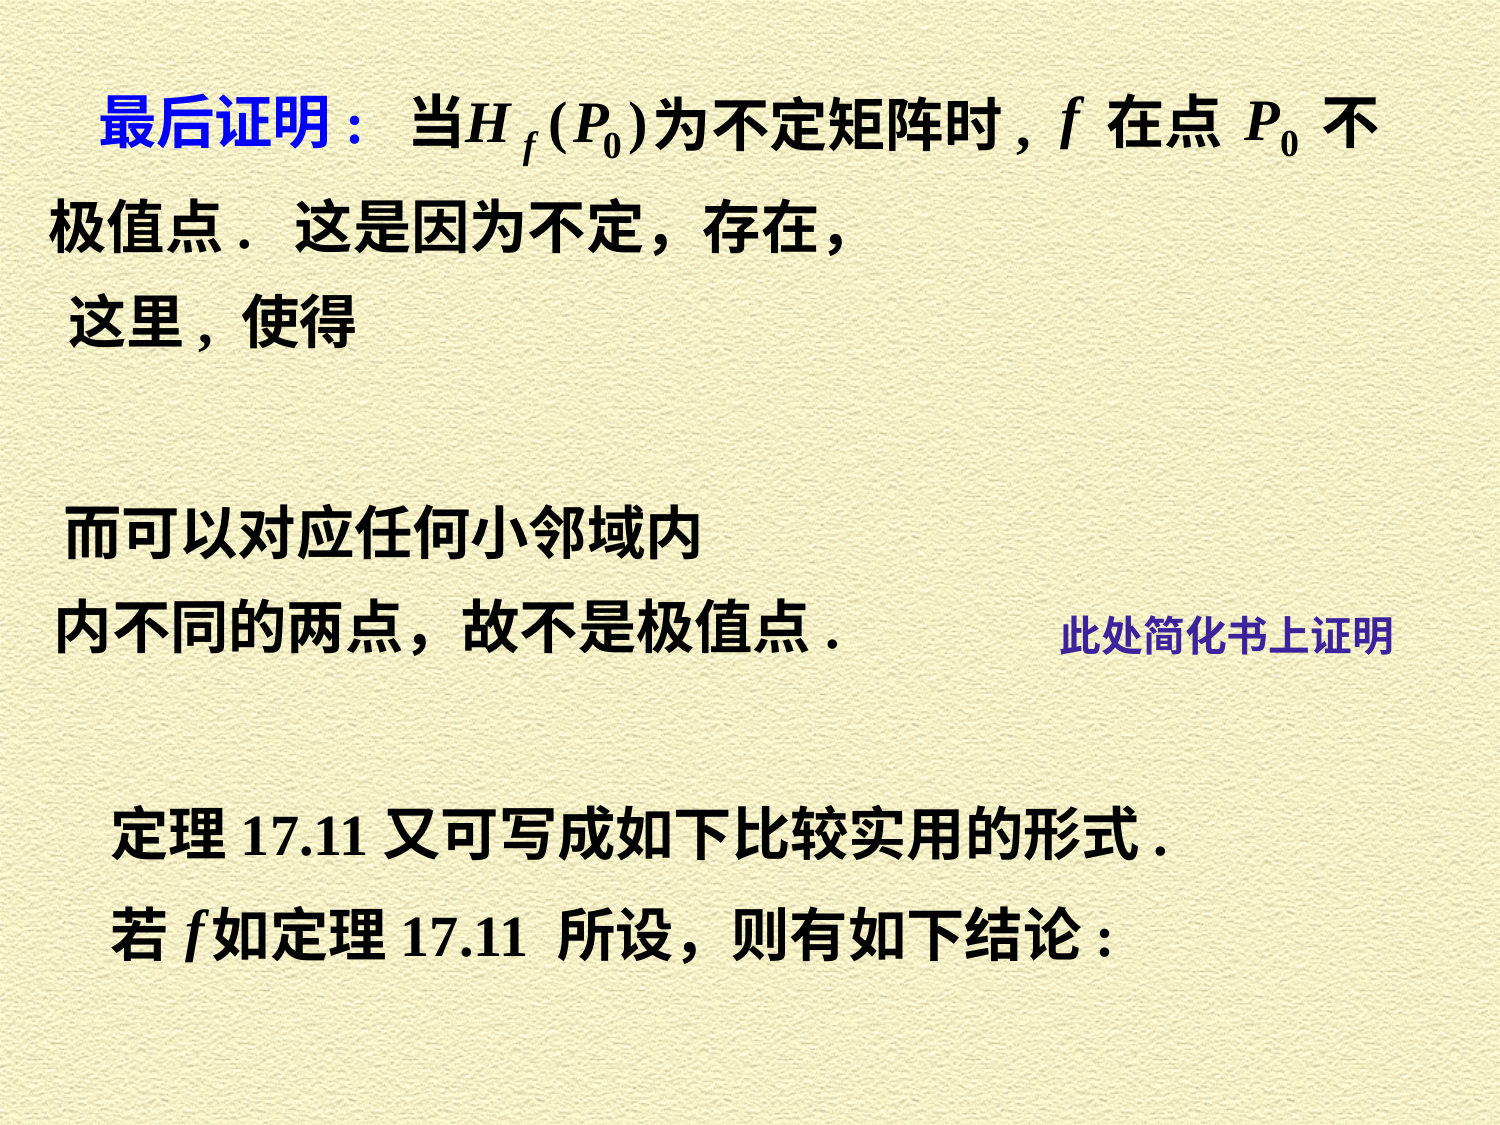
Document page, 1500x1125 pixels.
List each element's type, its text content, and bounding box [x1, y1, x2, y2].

picture [0, 0, 1500, 1125]
text_box 此处简化书上证明 [1045, 602, 1447, 668]
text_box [95, 890, 1288, 976]
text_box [95, 78, 1409, 172]
text_box 定理17.11又可写成如下比较实用的形式. [95, 789, 1290, 874]
